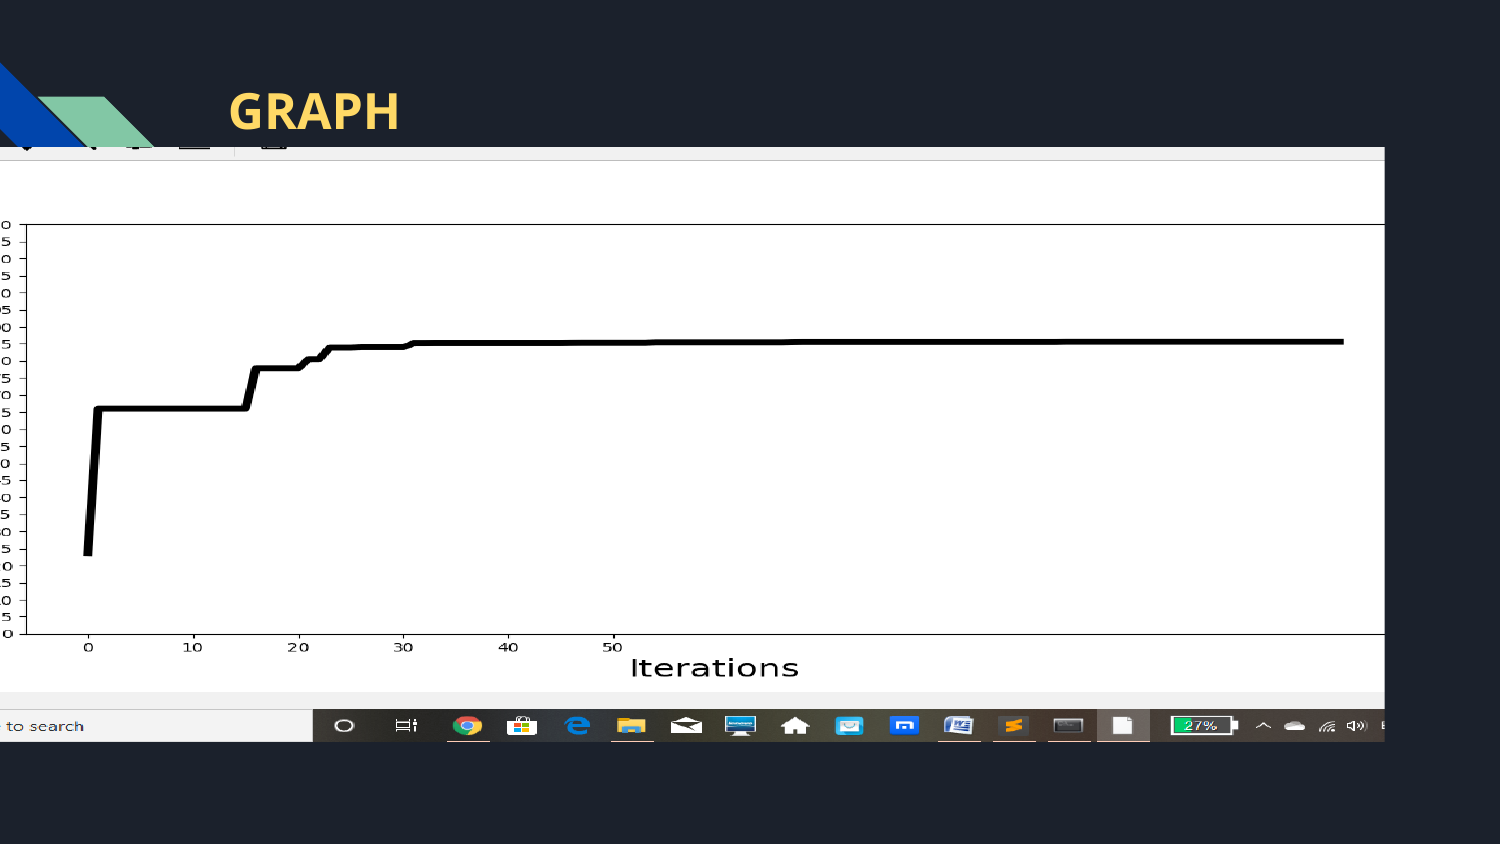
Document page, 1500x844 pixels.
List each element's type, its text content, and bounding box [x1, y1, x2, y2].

title GRAPH [212, 64, 1368, 146]
picture [0, 147, 1385, 788]
